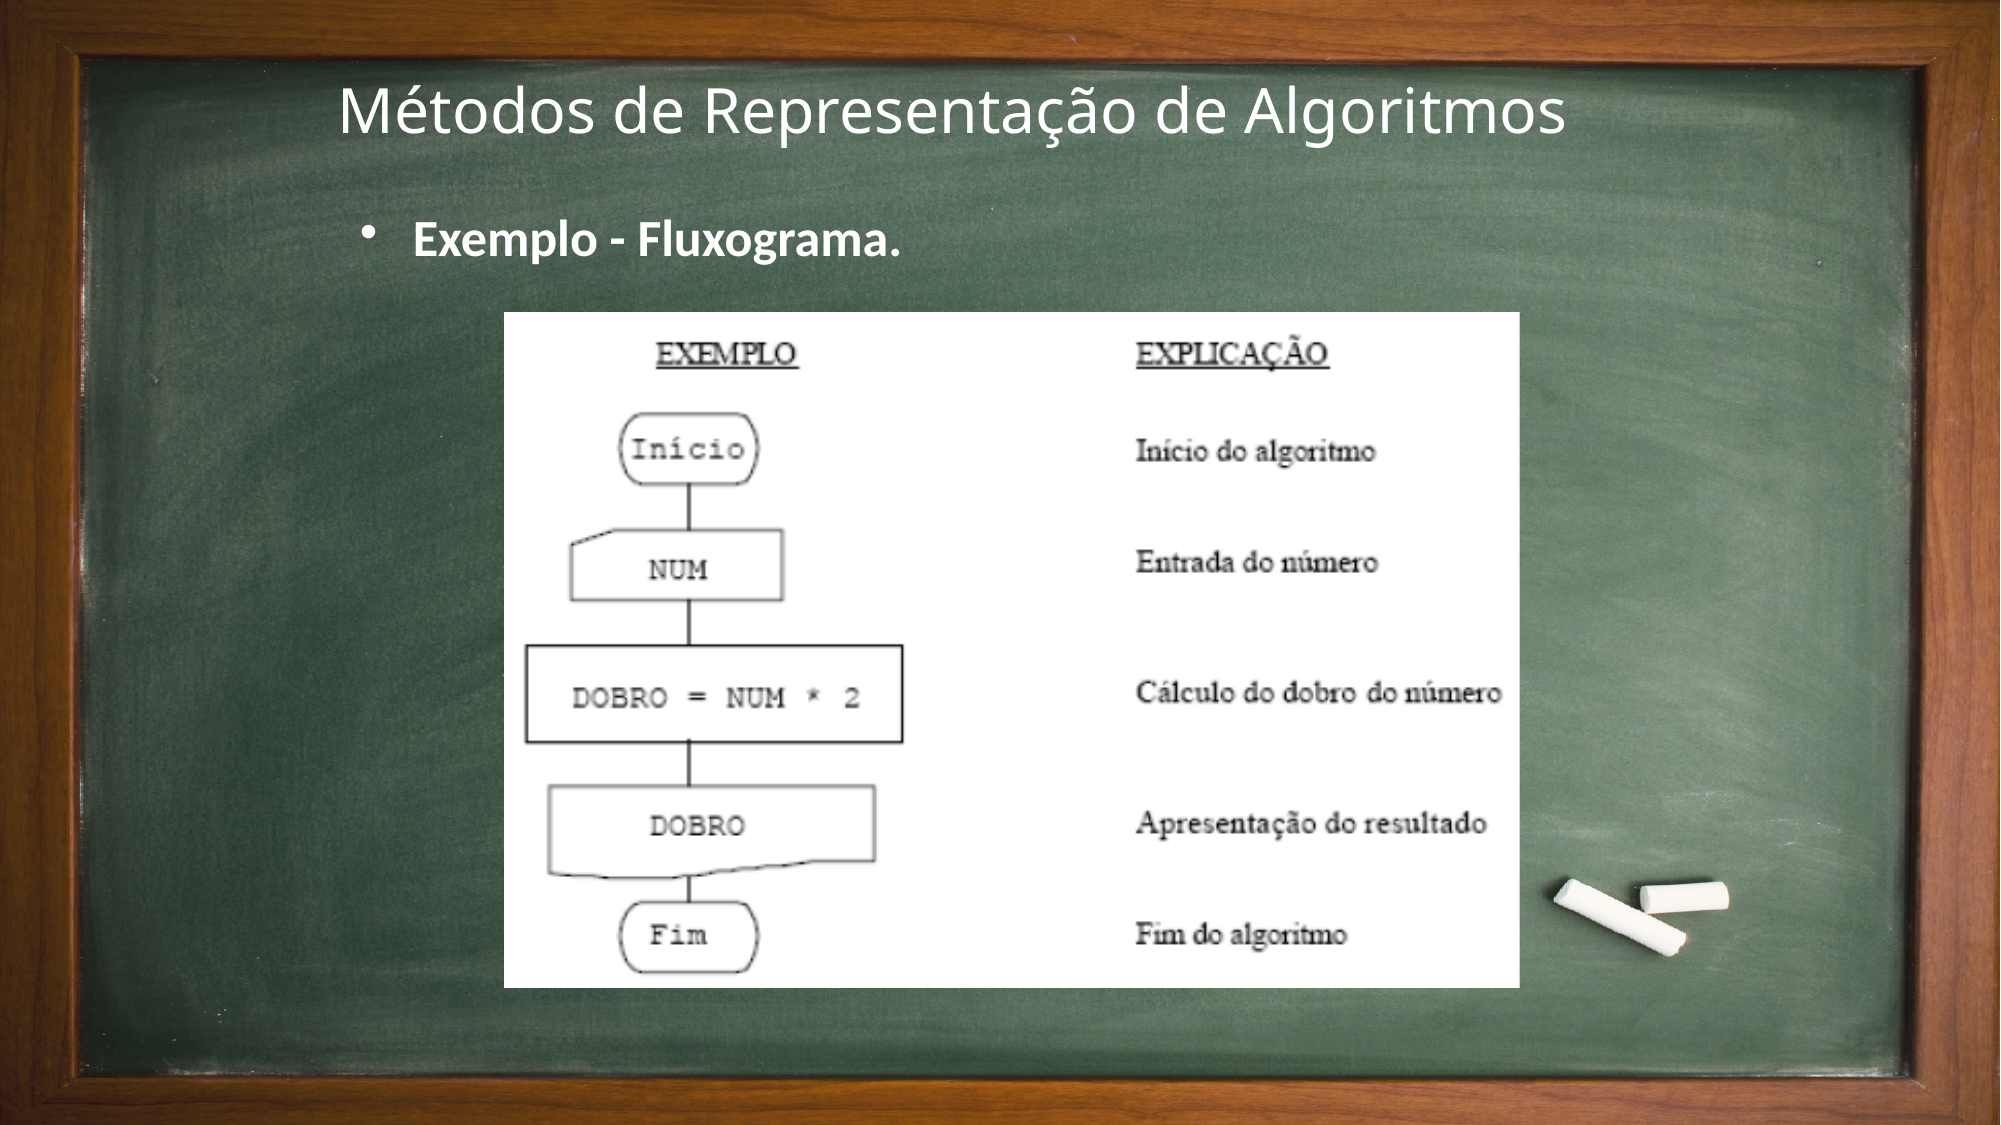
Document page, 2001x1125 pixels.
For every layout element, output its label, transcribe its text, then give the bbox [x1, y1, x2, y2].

title Métodos de Representação de Algoritmos [323, 56, 1674, 161]
picture [0, 0, 2000, 1125]
list Exemplo - Fluxograma. [327, 196, 1678, 847]
